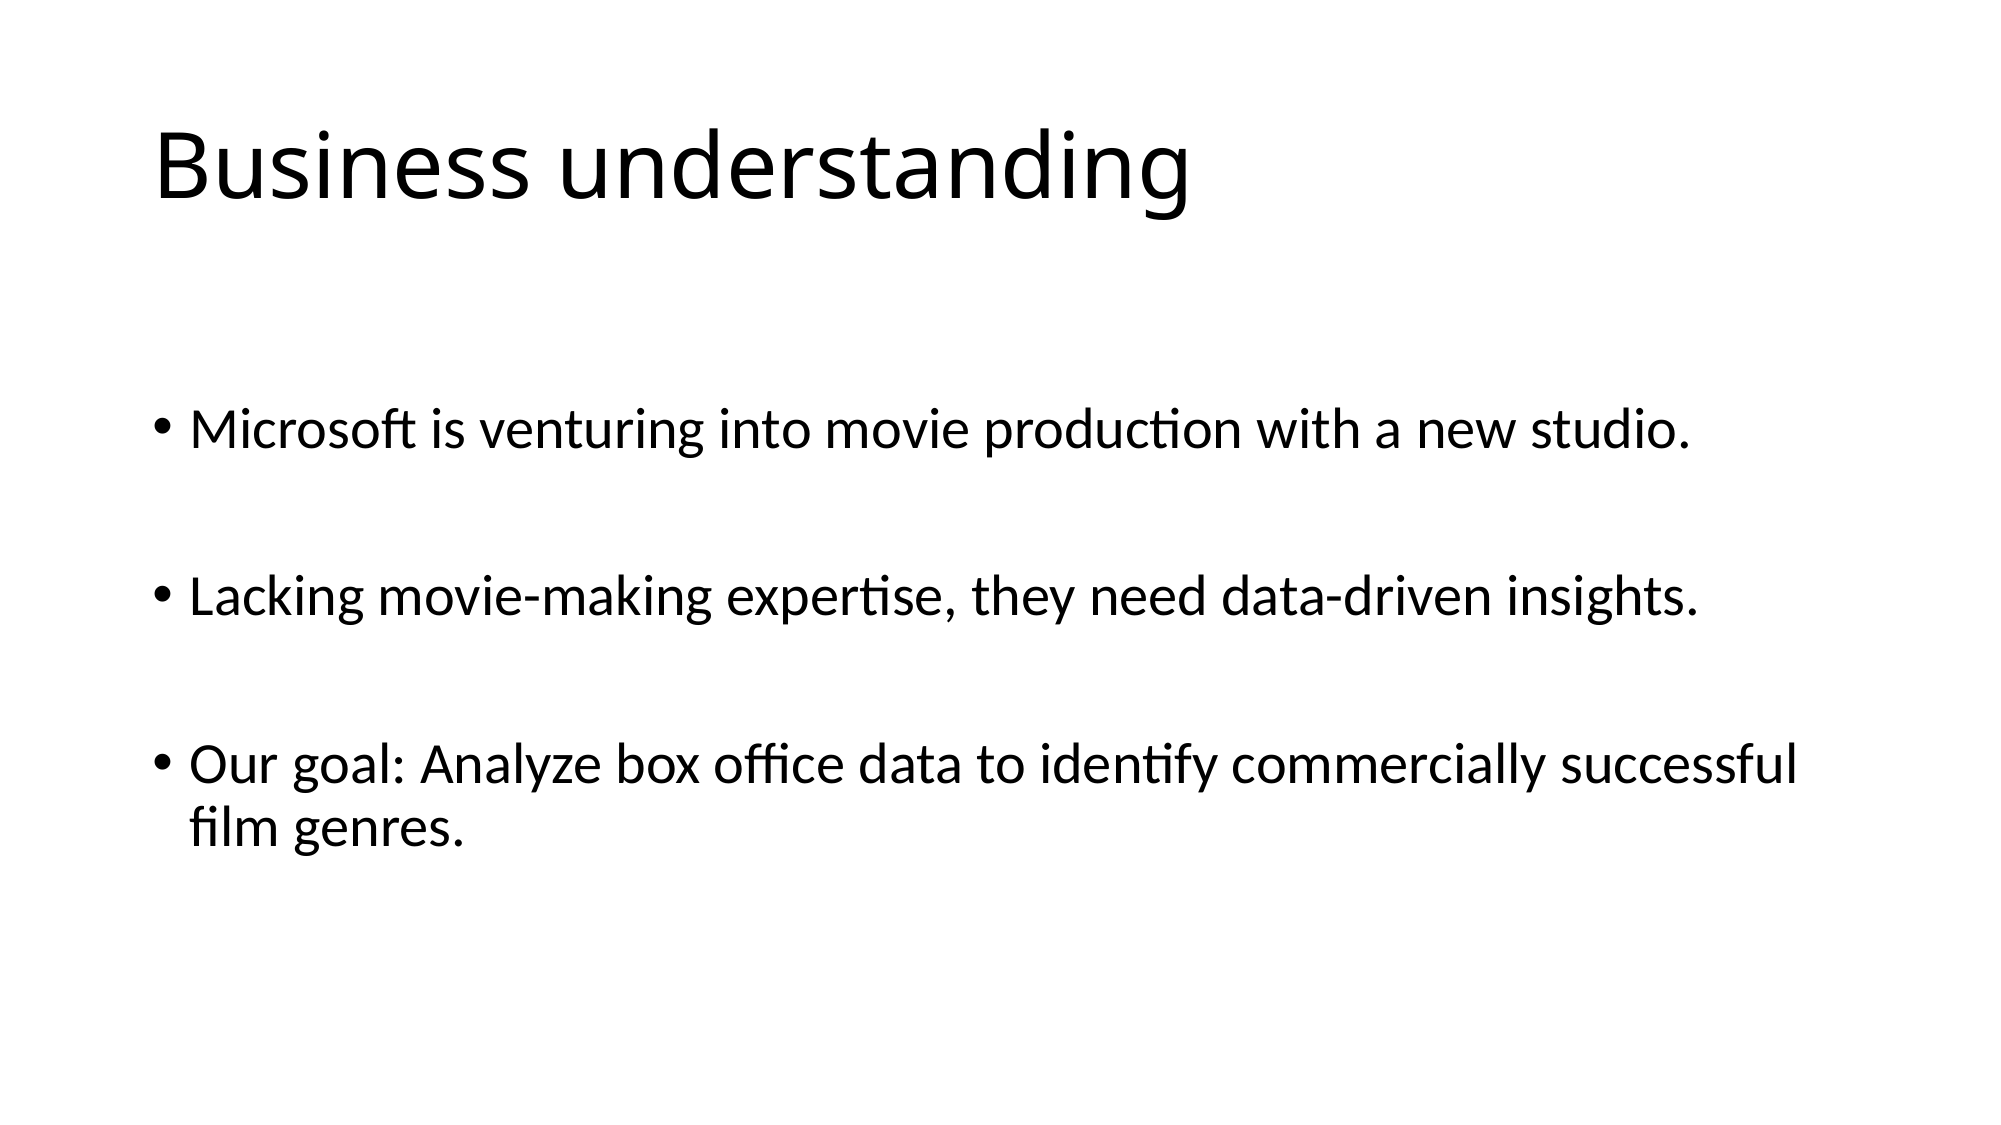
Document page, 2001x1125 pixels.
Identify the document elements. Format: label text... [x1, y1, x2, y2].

title Business understanding [137, 59, 1863, 278]
list Microsoft is venturing into movie production with a new studio. Lacking movie-making expertise, they need data-driven insights. Our goal: Analyze box office data to identify commercially successful film genres. [137, 299, 1863, 1014]
